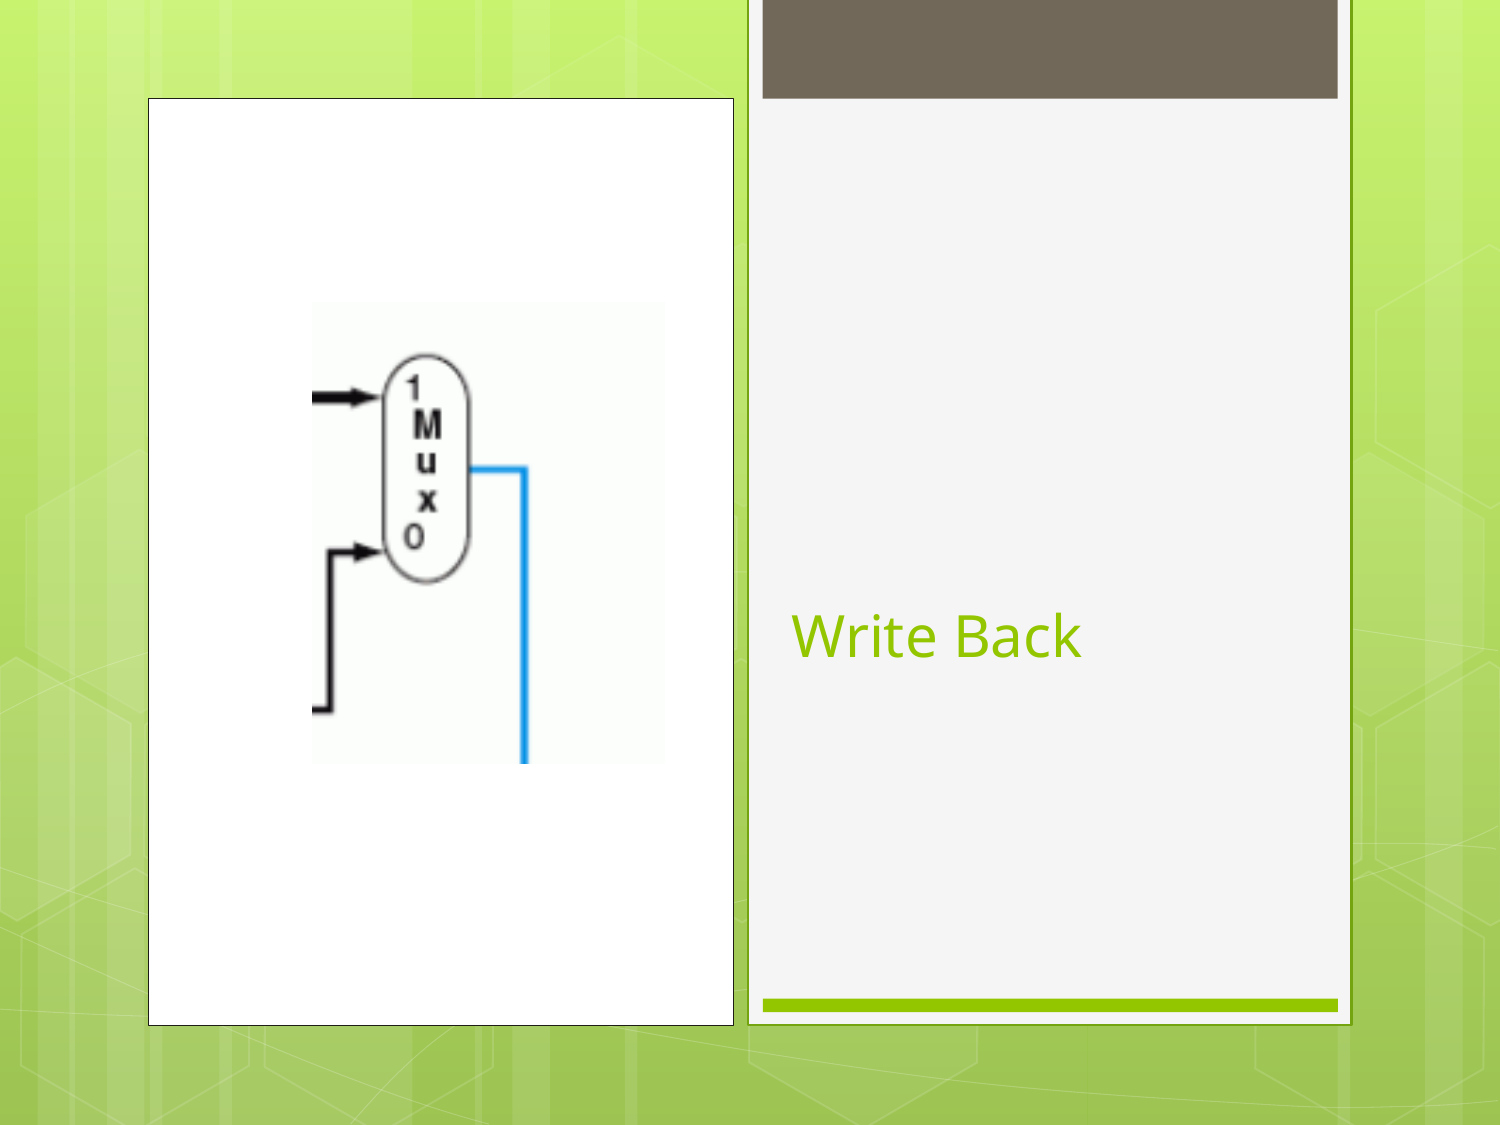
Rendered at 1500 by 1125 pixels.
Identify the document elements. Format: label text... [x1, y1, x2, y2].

picture [312, 302, 665, 764]
title Write Back [776, 436, 1319, 677]
